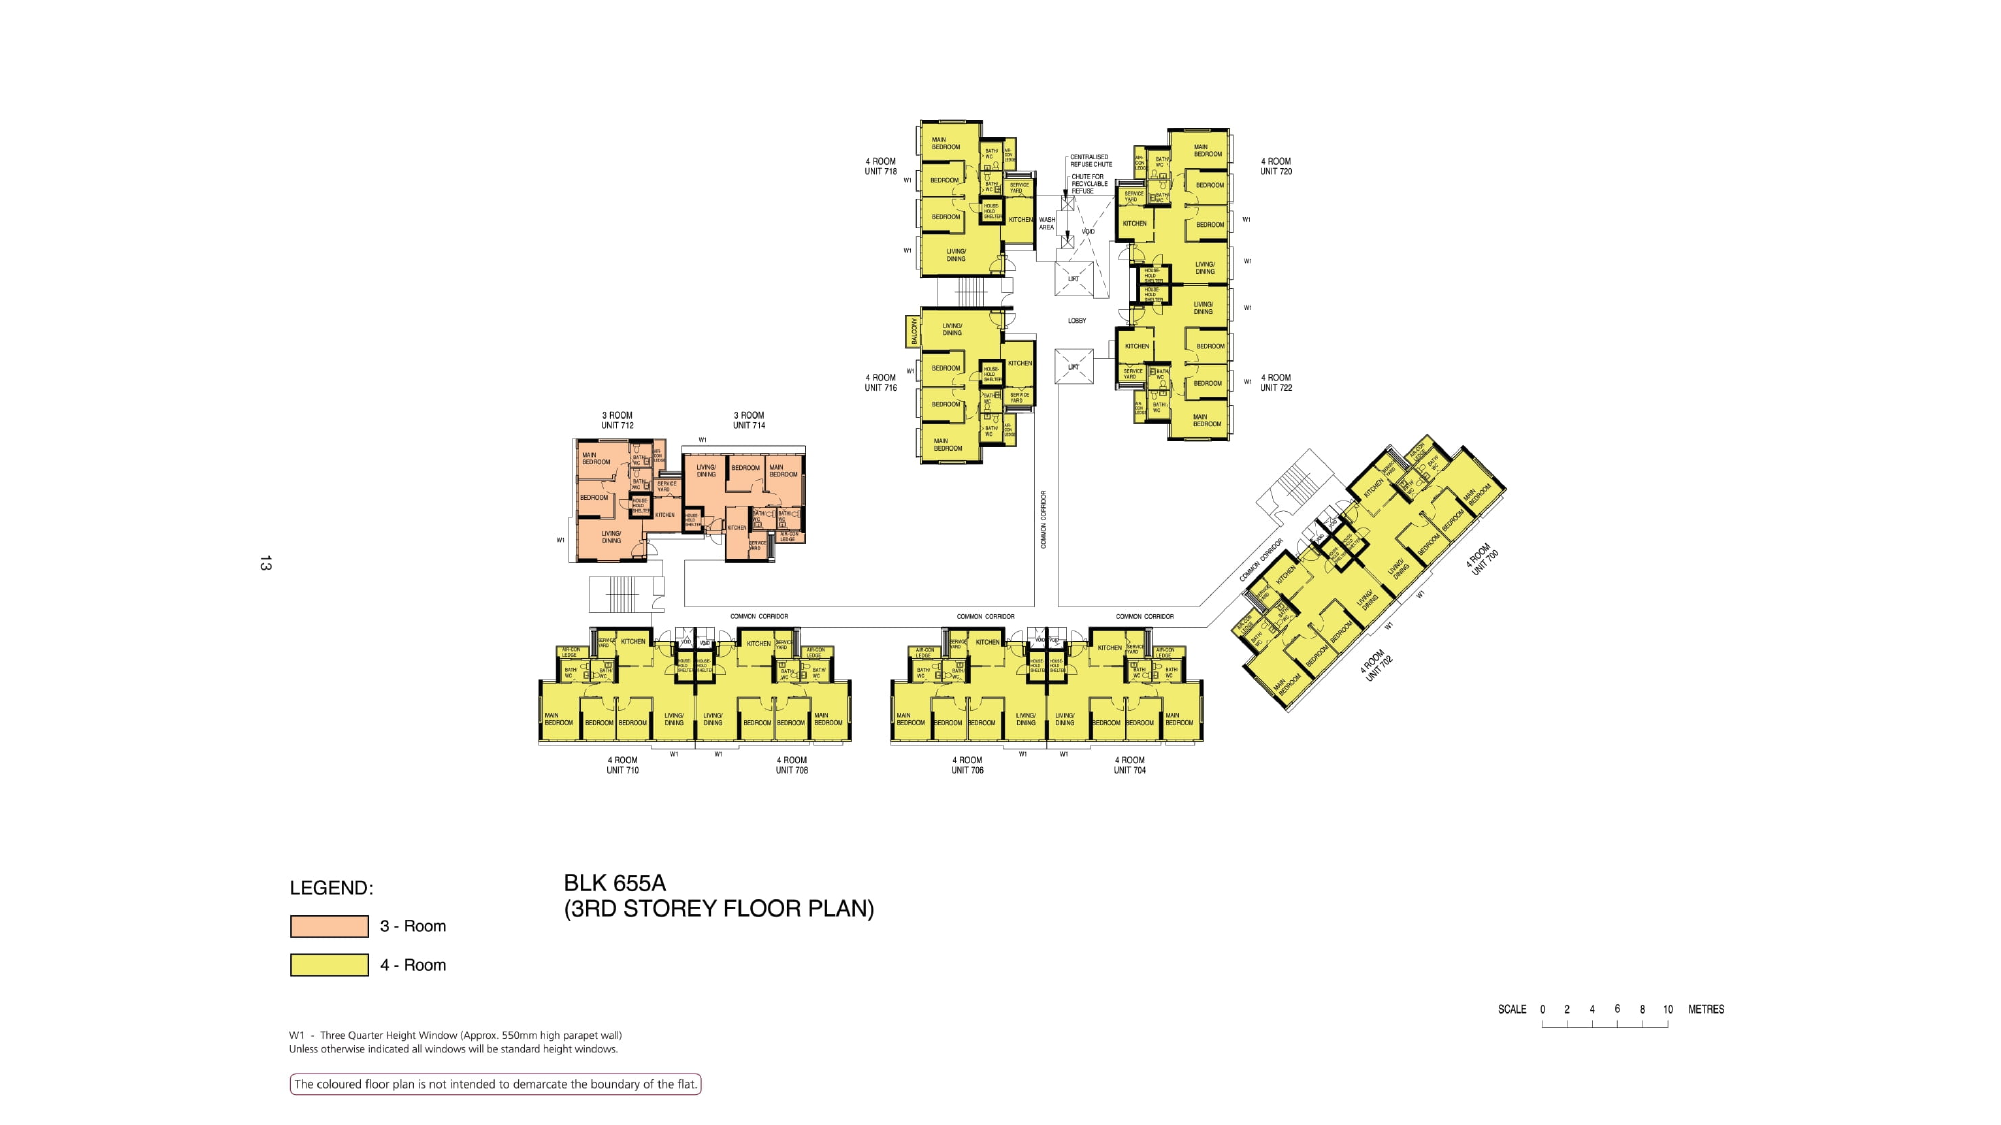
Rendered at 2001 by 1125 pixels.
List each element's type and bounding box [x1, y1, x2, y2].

picture [203, 0, 1796, 1125]
